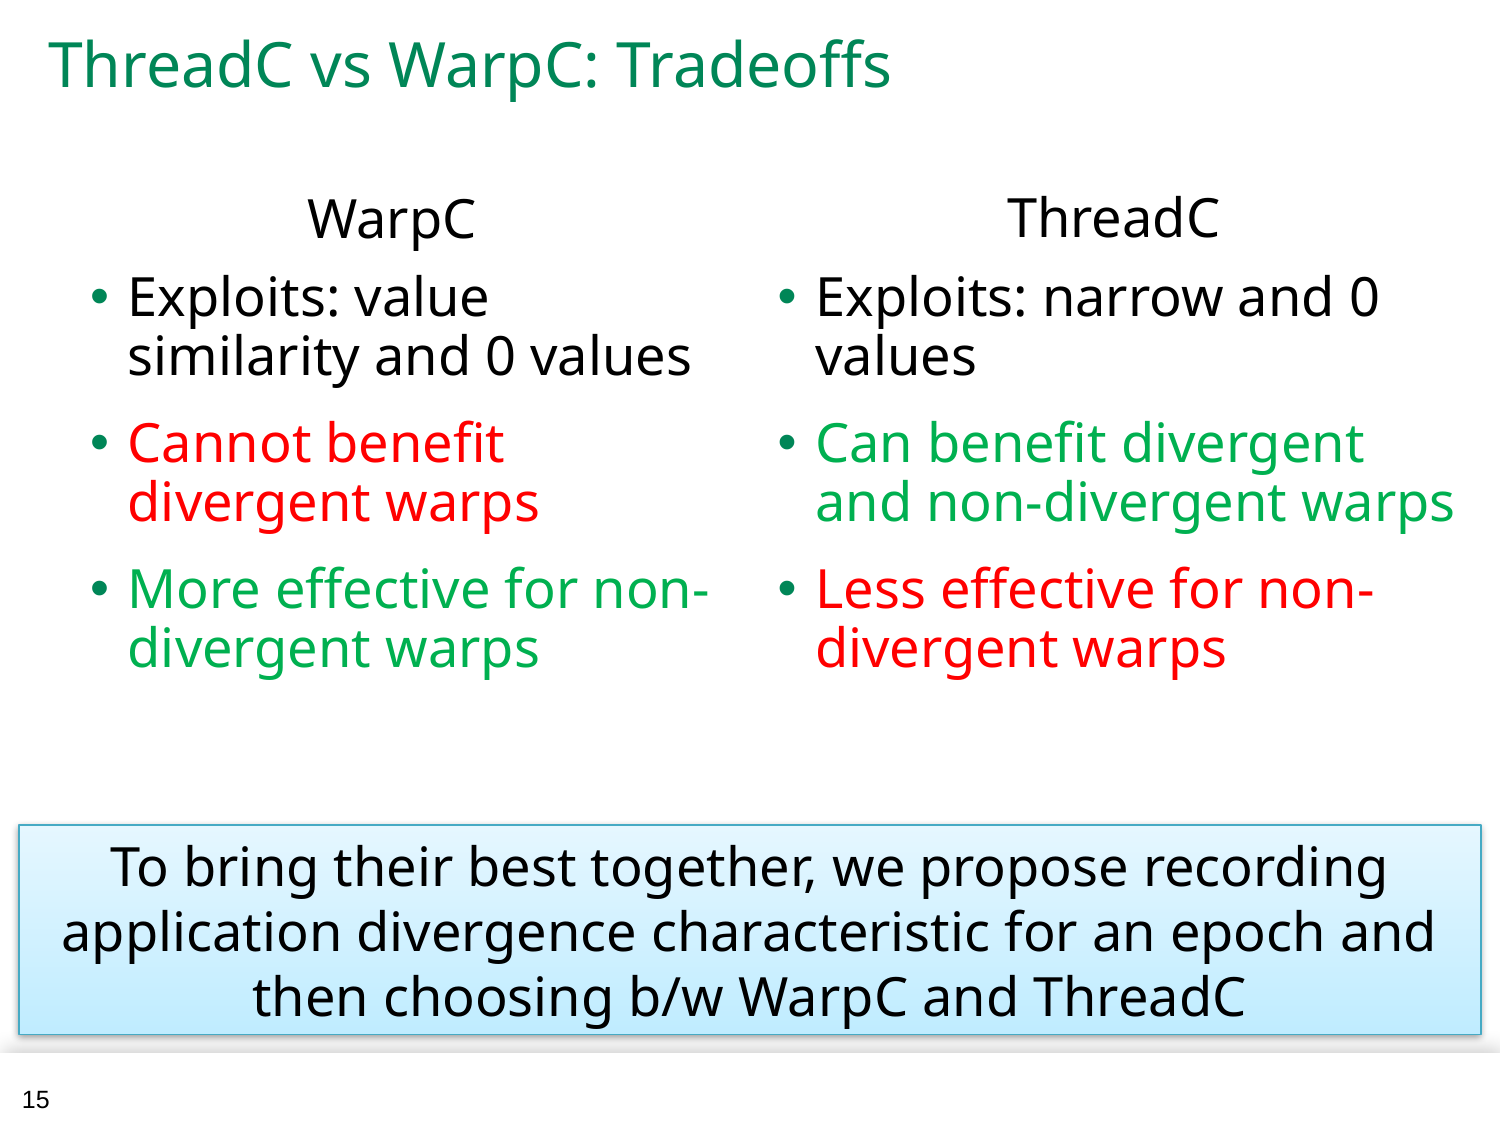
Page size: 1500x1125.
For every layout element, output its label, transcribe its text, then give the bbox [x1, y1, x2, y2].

text_box ThreadC [992, 176, 1236, 256]
list Exploits: value similarity and 0 values Cannot benefit divergent warps More effective for non-divergent warps [75, 262, 738, 691]
title ThreadC vs WarpC: Tradeoffs [33, 29, 1384, 109]
text_box WarpC [292, 176, 492, 257]
text_box To bring their best together, we propose recording application divergence characteristic for an epoch and then choosing b/w WarpC and ThreadC [18, 824, 1482, 1035]
list Exploits: narrow and 0 values Can benefit divergent and non-divergent warps Less effective for non-divergent warps [762, 262, 1488, 691]
